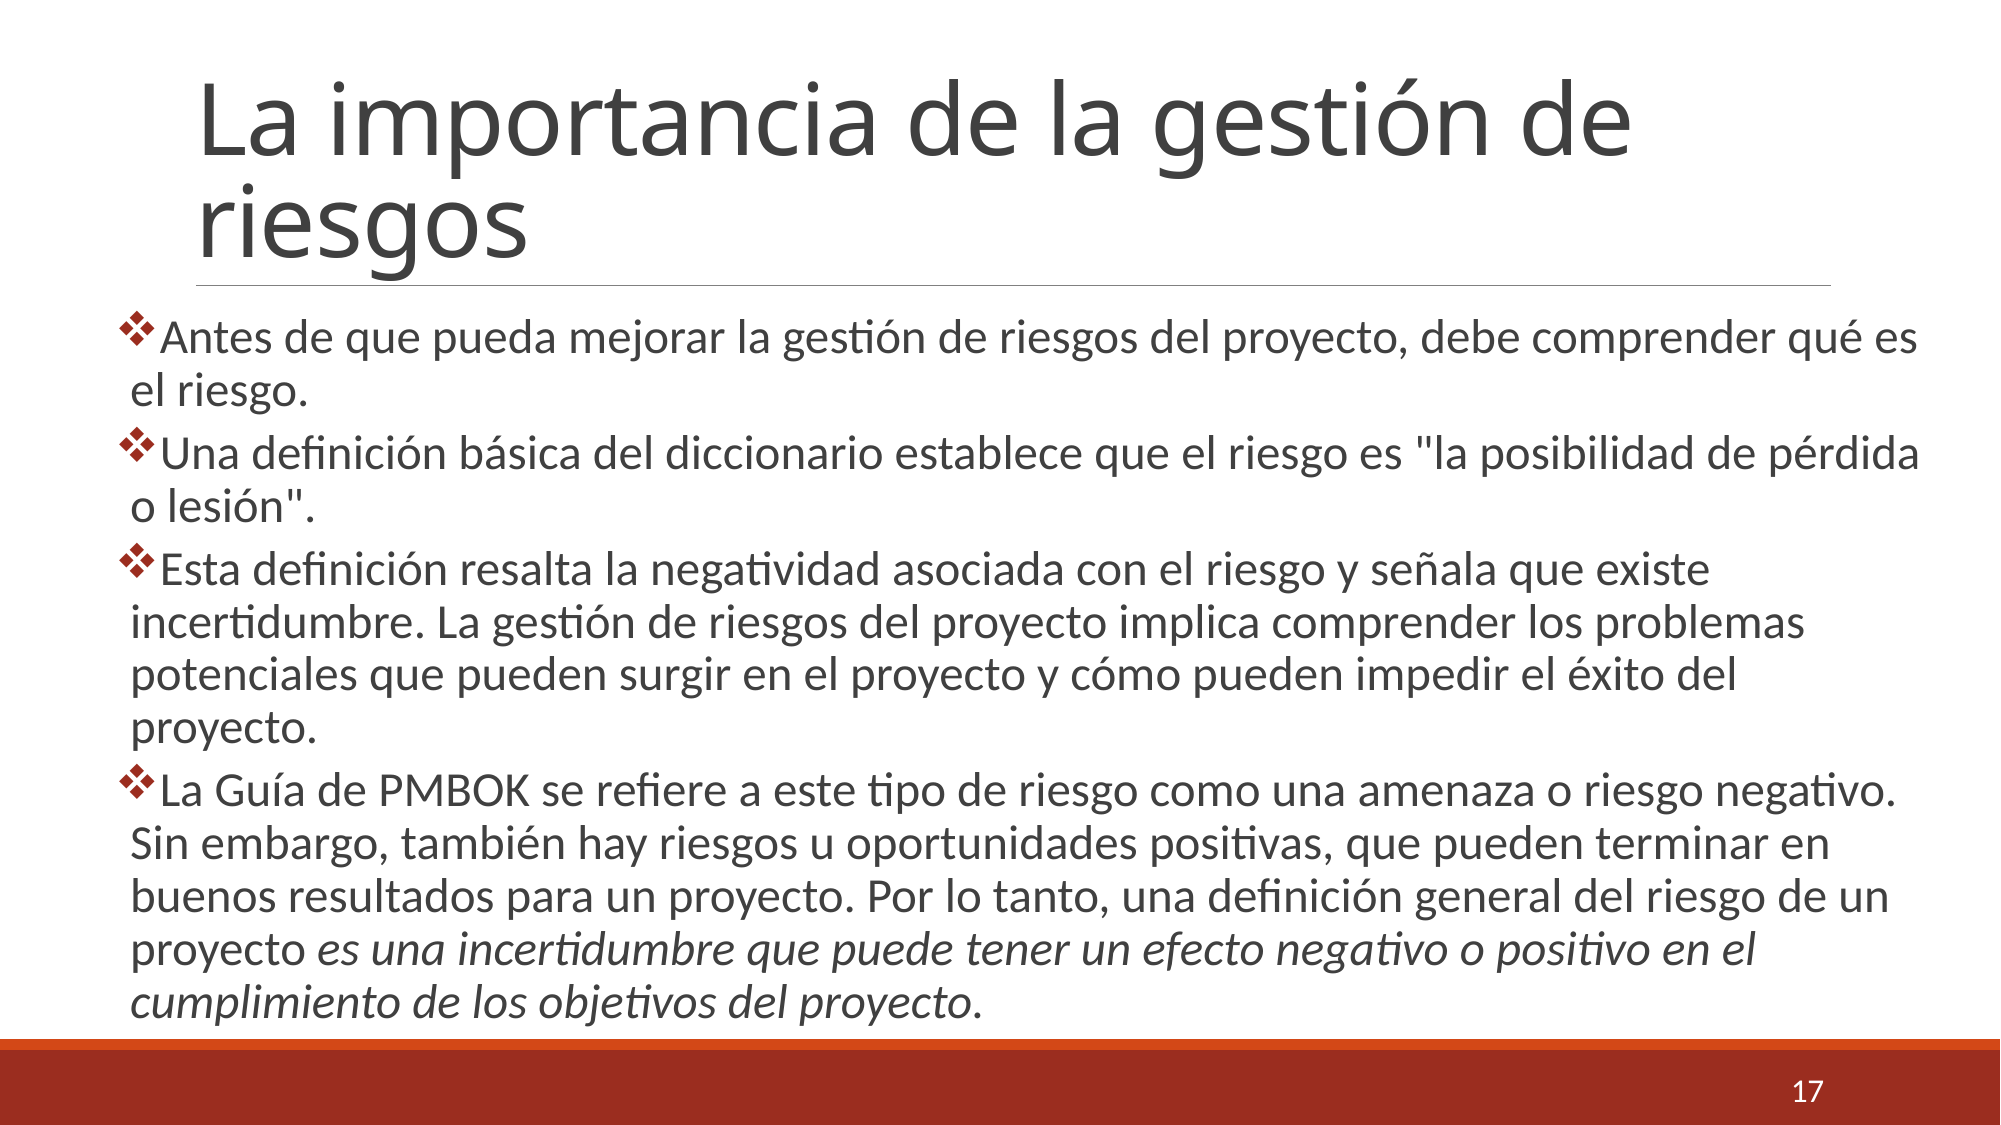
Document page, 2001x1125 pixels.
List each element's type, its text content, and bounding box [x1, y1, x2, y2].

title La importancia de la gestión de riesgos [180, 47, 1830, 285]
list Antes de que pueda mejorar la gestión de riesgos del proyecto, debe comprender qué es el riesgo. Una definición básica del diccionario establece que el riesgo es "la posibilidad de pérdida o lesión". Esta definición resalta la negatividad asociada con el riesgo y señala que existe incertidumbre. La gestión de riesgos del proyecto implica comprender los problemas potenciales que pueden surgir en el proyecto y cómo pueden impedir el éxito del proyecto. La Guía de PMBOK se refiere a este tipo de riesgo como una amenaza o riesgo negativo. Sin embargo, también hay riesgos u oportunidades positivas, que pueden terminar en buenos resultados para un proyecto. Por lo tanto, una definición general del riesgo de un proyecto es una incertidumbre que puede tener un efecto negativo o positivo en el cumplimiento de los objetivos del proyecto. [115, 303, 1929, 1052]
slide_number 17 [1624, 1059, 1840, 1120]
